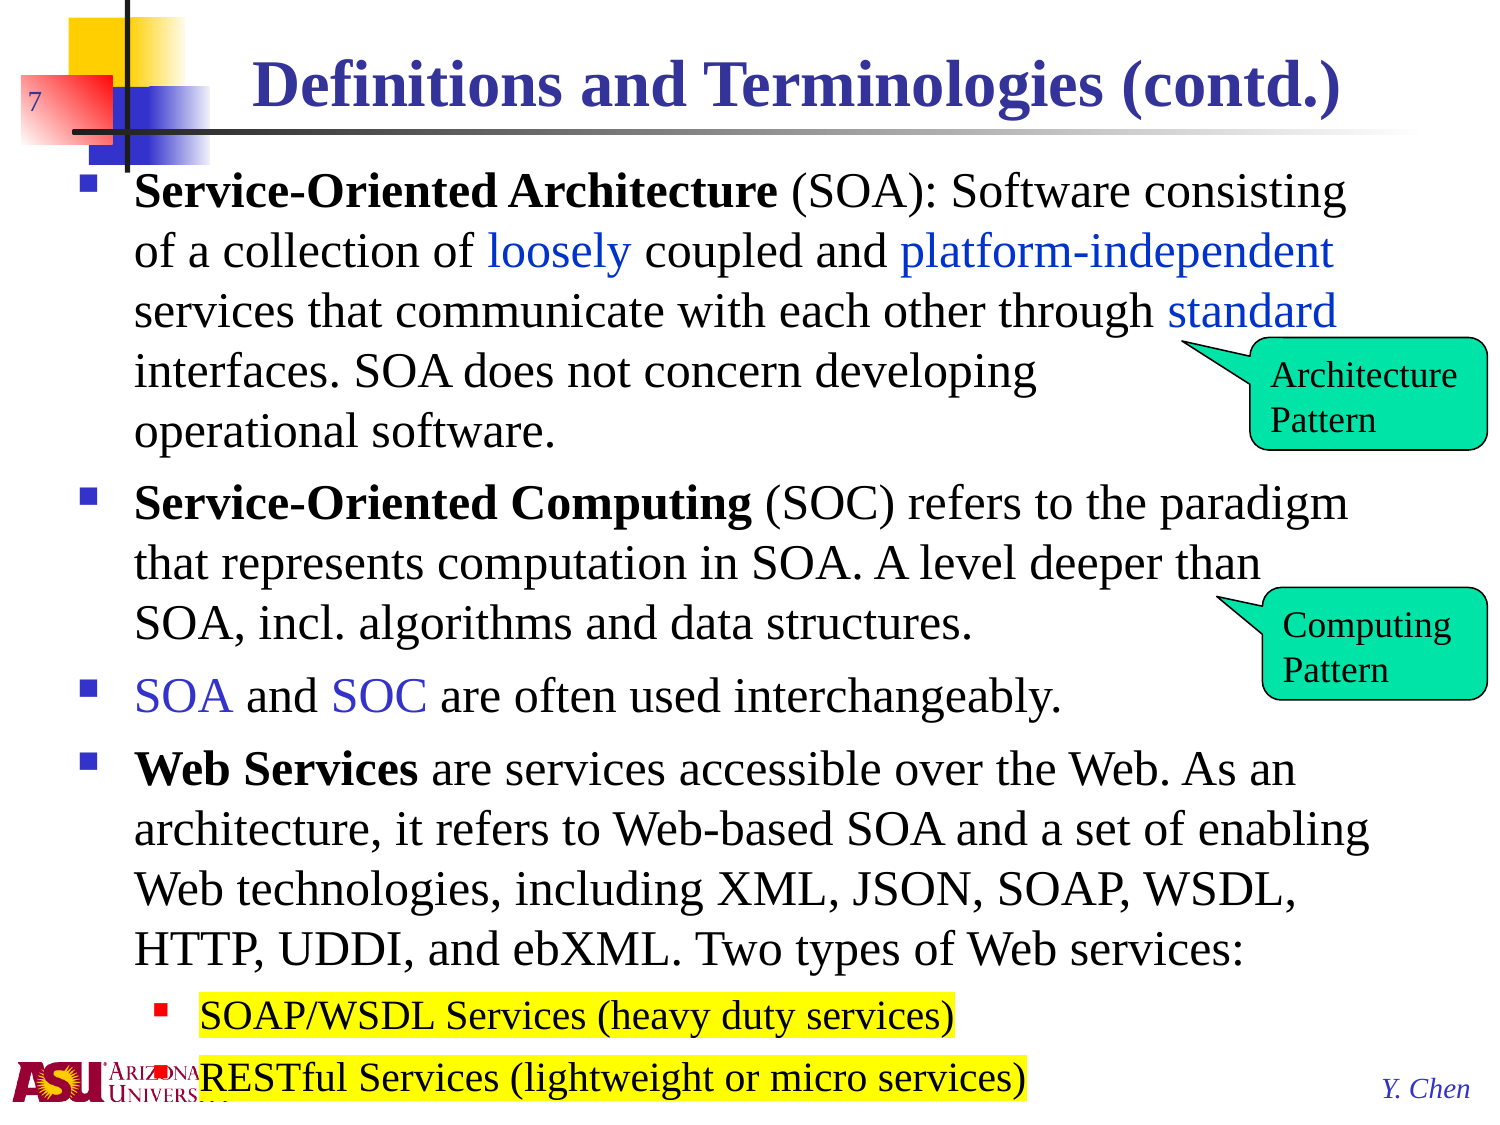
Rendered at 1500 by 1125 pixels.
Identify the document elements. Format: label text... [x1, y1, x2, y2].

text_box Computing Pattern [1216, 587, 1488, 700]
title Definitions and Terminologies (contd.) [237, 24, 1488, 128]
picture [12, 1062, 62, 1102]
slide_number 7 [12, 49, 237, 126]
text_box Architecture Pattern [1181, 337, 1488, 451]
list Service-Oriented Architecture (SOA): Software consisting of a collection of loosely coupled and platform-independent services that communicate with each other through standard interfaces. SOA does not concern developing operational software. Service-Oriented Computing (SOC) refers to the paradigm that represents computation in SOA. A level deeper than SOA, incl. algorithms and data structures. SOA and SOC are often used interchangeably. Web Services are services accessible over the Web. As an architecture, it refers to Web-based SOA and a set of enabling Web technologies, including XML, JSON, SOAP, WSDL, HTTP, UDDI, and ebXML. Two types of Web services: SOAP/WSDL Services (heavy duty services) RESTful Services (lightweight or micro services) [62, 149, 1400, 1113]
